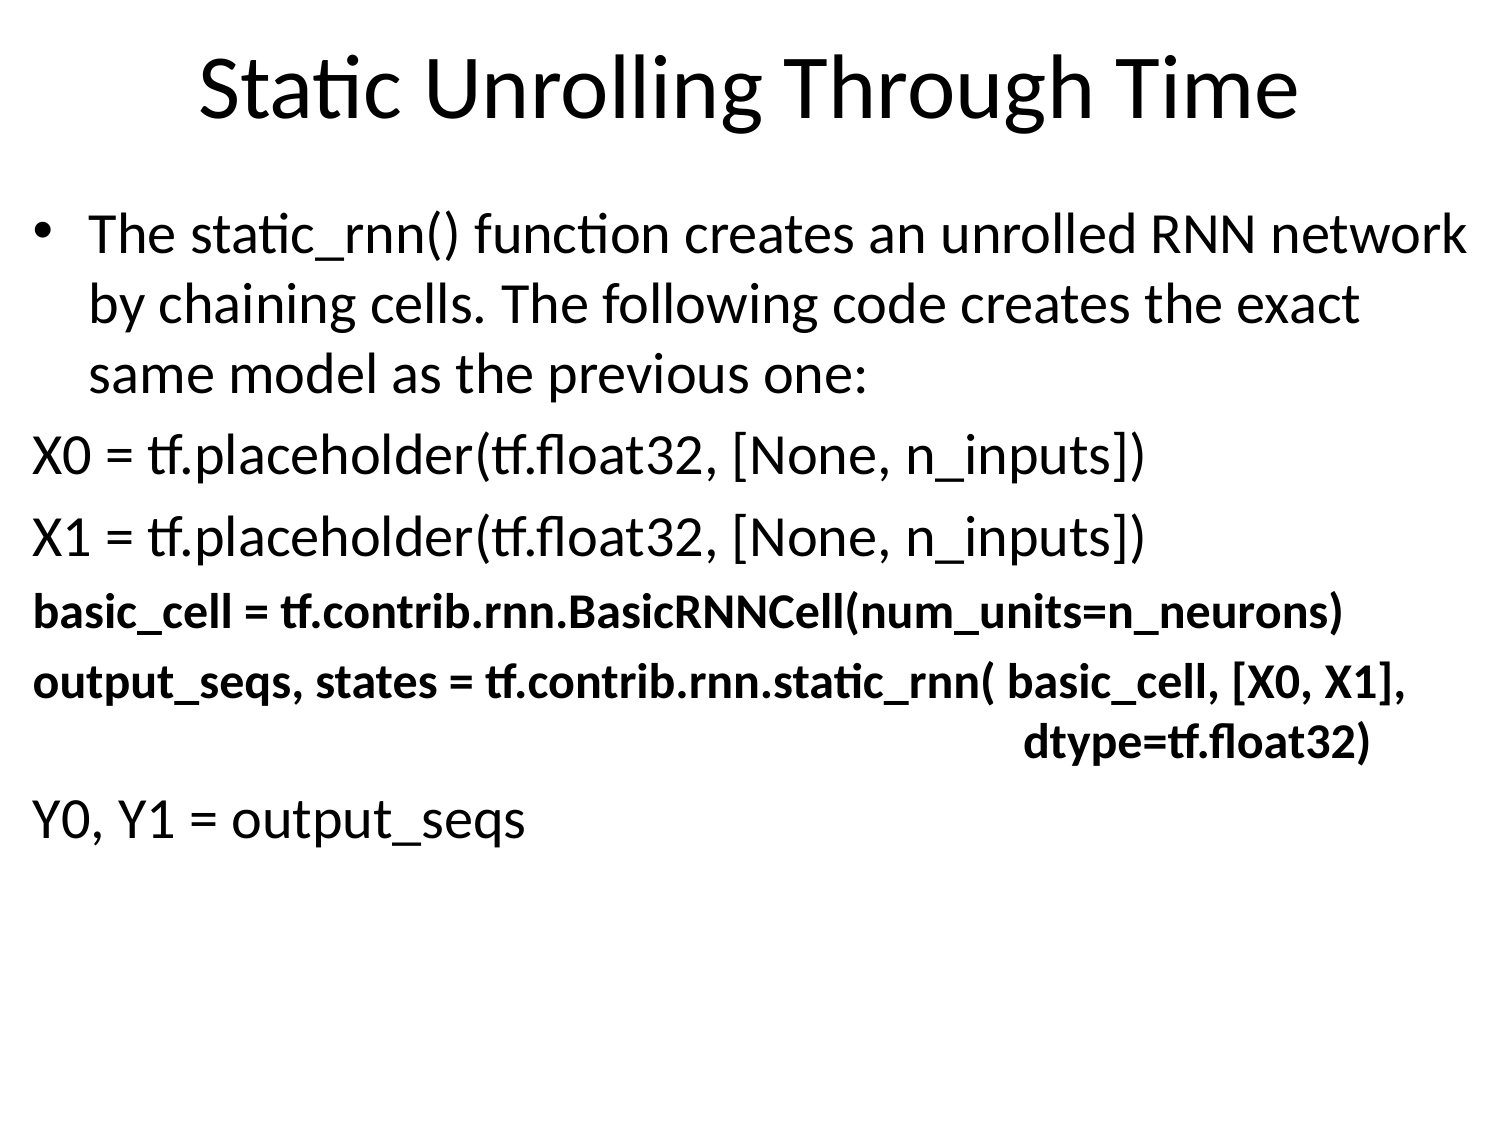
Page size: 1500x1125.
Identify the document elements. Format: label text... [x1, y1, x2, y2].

title Static Unrolling Through Time [75, 0, 1425, 176]
list The static_rnn() function creates an unrolled RNN network by chaining cells. The following code creates the exact same model as the previous one: X0 = tf.placeholder(tf.float32, [None, n_inputs]) X1 = tf.placeholder(tf.float32, [None, n_inputs]) basic_cell = tf.contrib.rnn.BasicRNNCell(num_units=n_neurons) output_seqs, states = tf.contrib.rnn.static_rnn( basic_cell, [X0, X1], dtype=tf.float32) Y0, Y1 = output_seqs [17, 187, 1500, 1031]
